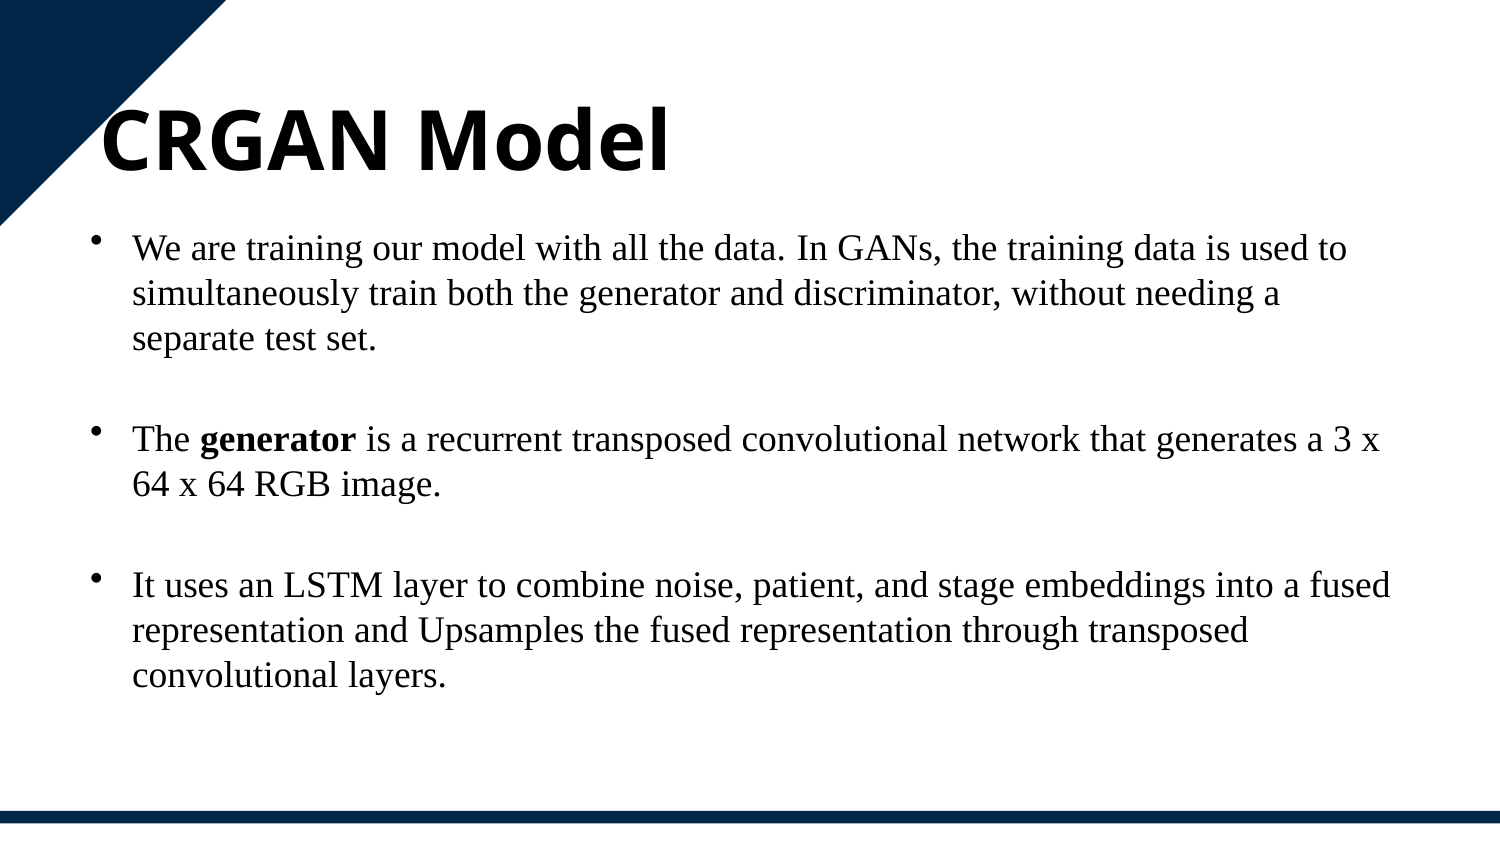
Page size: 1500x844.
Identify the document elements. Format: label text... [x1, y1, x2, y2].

title CRGAN Model [63, 63, 708, 211]
text_box [0, 809, 1500, 825]
text_box [0, 0, 229, 229]
list We are training our model with all the data. In GANs, the training data is used to simultaneously train both the generator and discriminator, without needing a separate test set. The generator is a recurrent transposed convolutional network that generates a 3 x 64 x 64 RGB image. It uses an LSTM layer to combine noise, patient, and stage embeddings into a fused representation and Upsamples the fused representation through transposed convolutional layers. [74, 214, 1426, 773]
